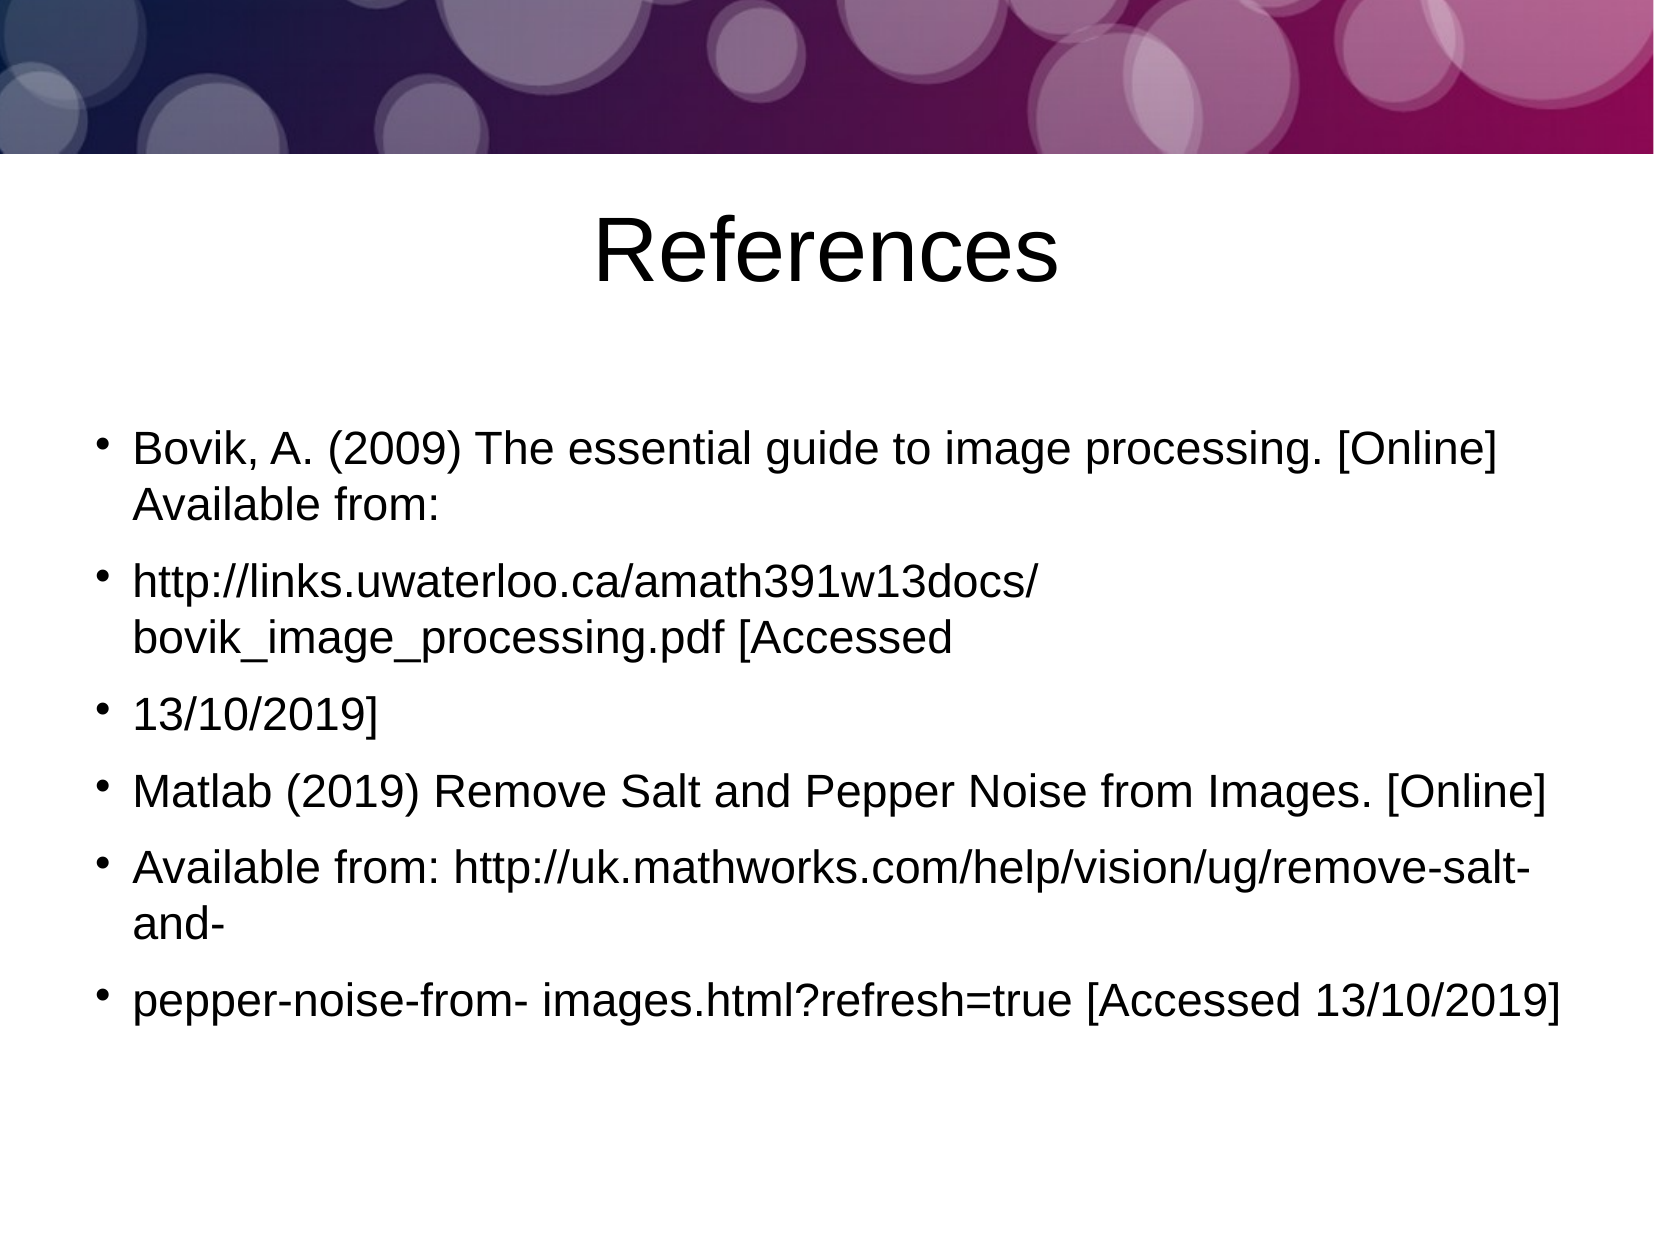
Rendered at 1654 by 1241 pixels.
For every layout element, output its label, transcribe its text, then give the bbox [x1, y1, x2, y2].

text_box Bovik, A. (2009) The essential guide to image processing. [Online] Available from: http://links.uwaterloo.ca/amath391w13docs/bovik_image_processing.pdf [Accessed 13/10/2019] Matlab (2019) Remove Salt and Pepper Noise from Images. [Online] Available from: http://uk.mathworks.com/help/vision/ug/remove-salt-and- pepper-noise-from- images.html?refresh=true [Accessed 13/10/2019] [82, 366, 1571, 1087]
text_box References [82, 159, 1571, 331]
picture [0, 0, 1654, 154]
